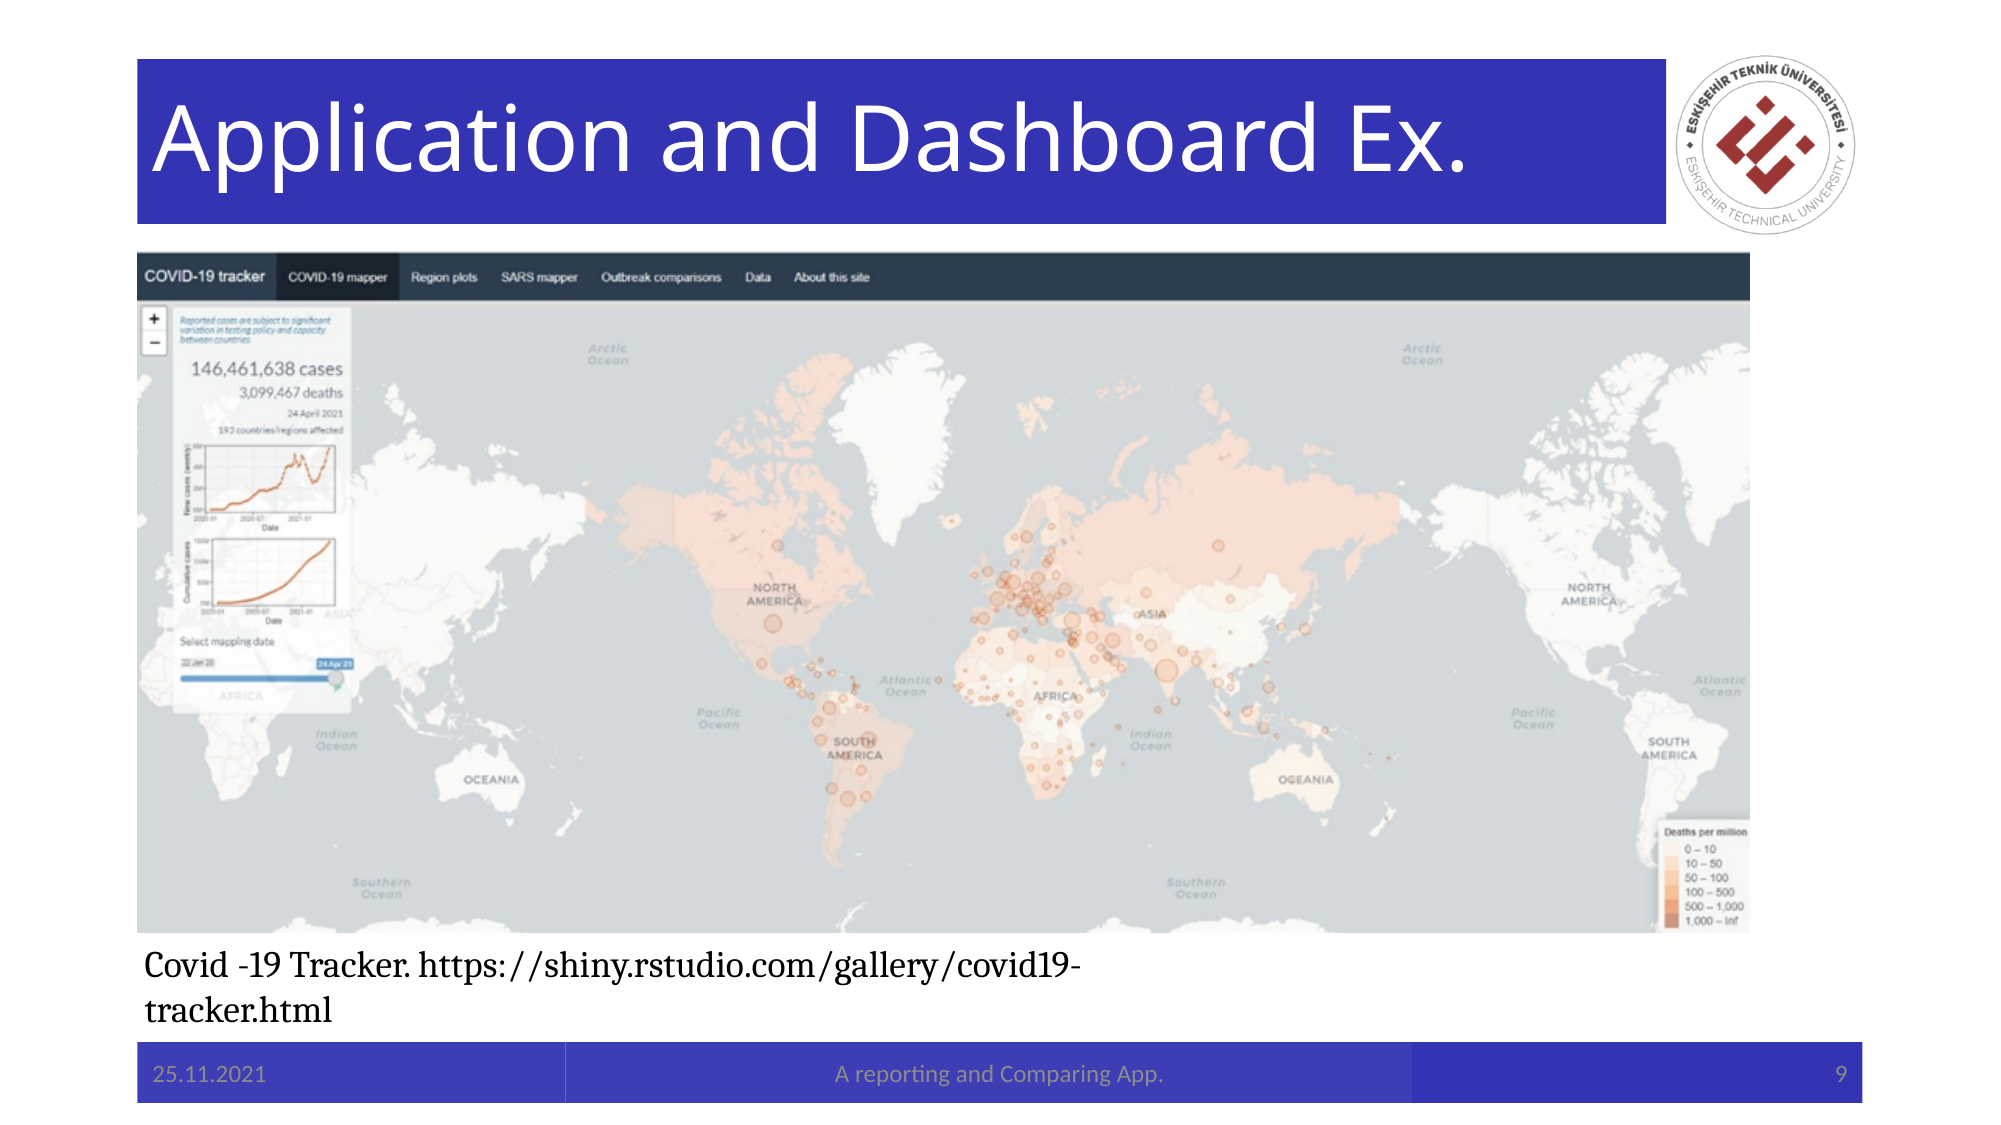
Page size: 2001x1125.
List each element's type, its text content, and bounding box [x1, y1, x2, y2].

text_box Covid -19 Tracker. https://shiny.rstudio.com/gallery/covid19-tracker.html [129, 932, 1130, 1037]
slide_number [137, 1042, 565, 1103]
slide_number 9 [1412, 1042, 1863, 1103]
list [137, 249, 1750, 933]
picture [1666, 45, 1863, 238]
footer A reporting and Comparing App. [565, 1042, 1412, 1103]
title Application and Dashboard Ex. [137, 59, 1667, 224]
